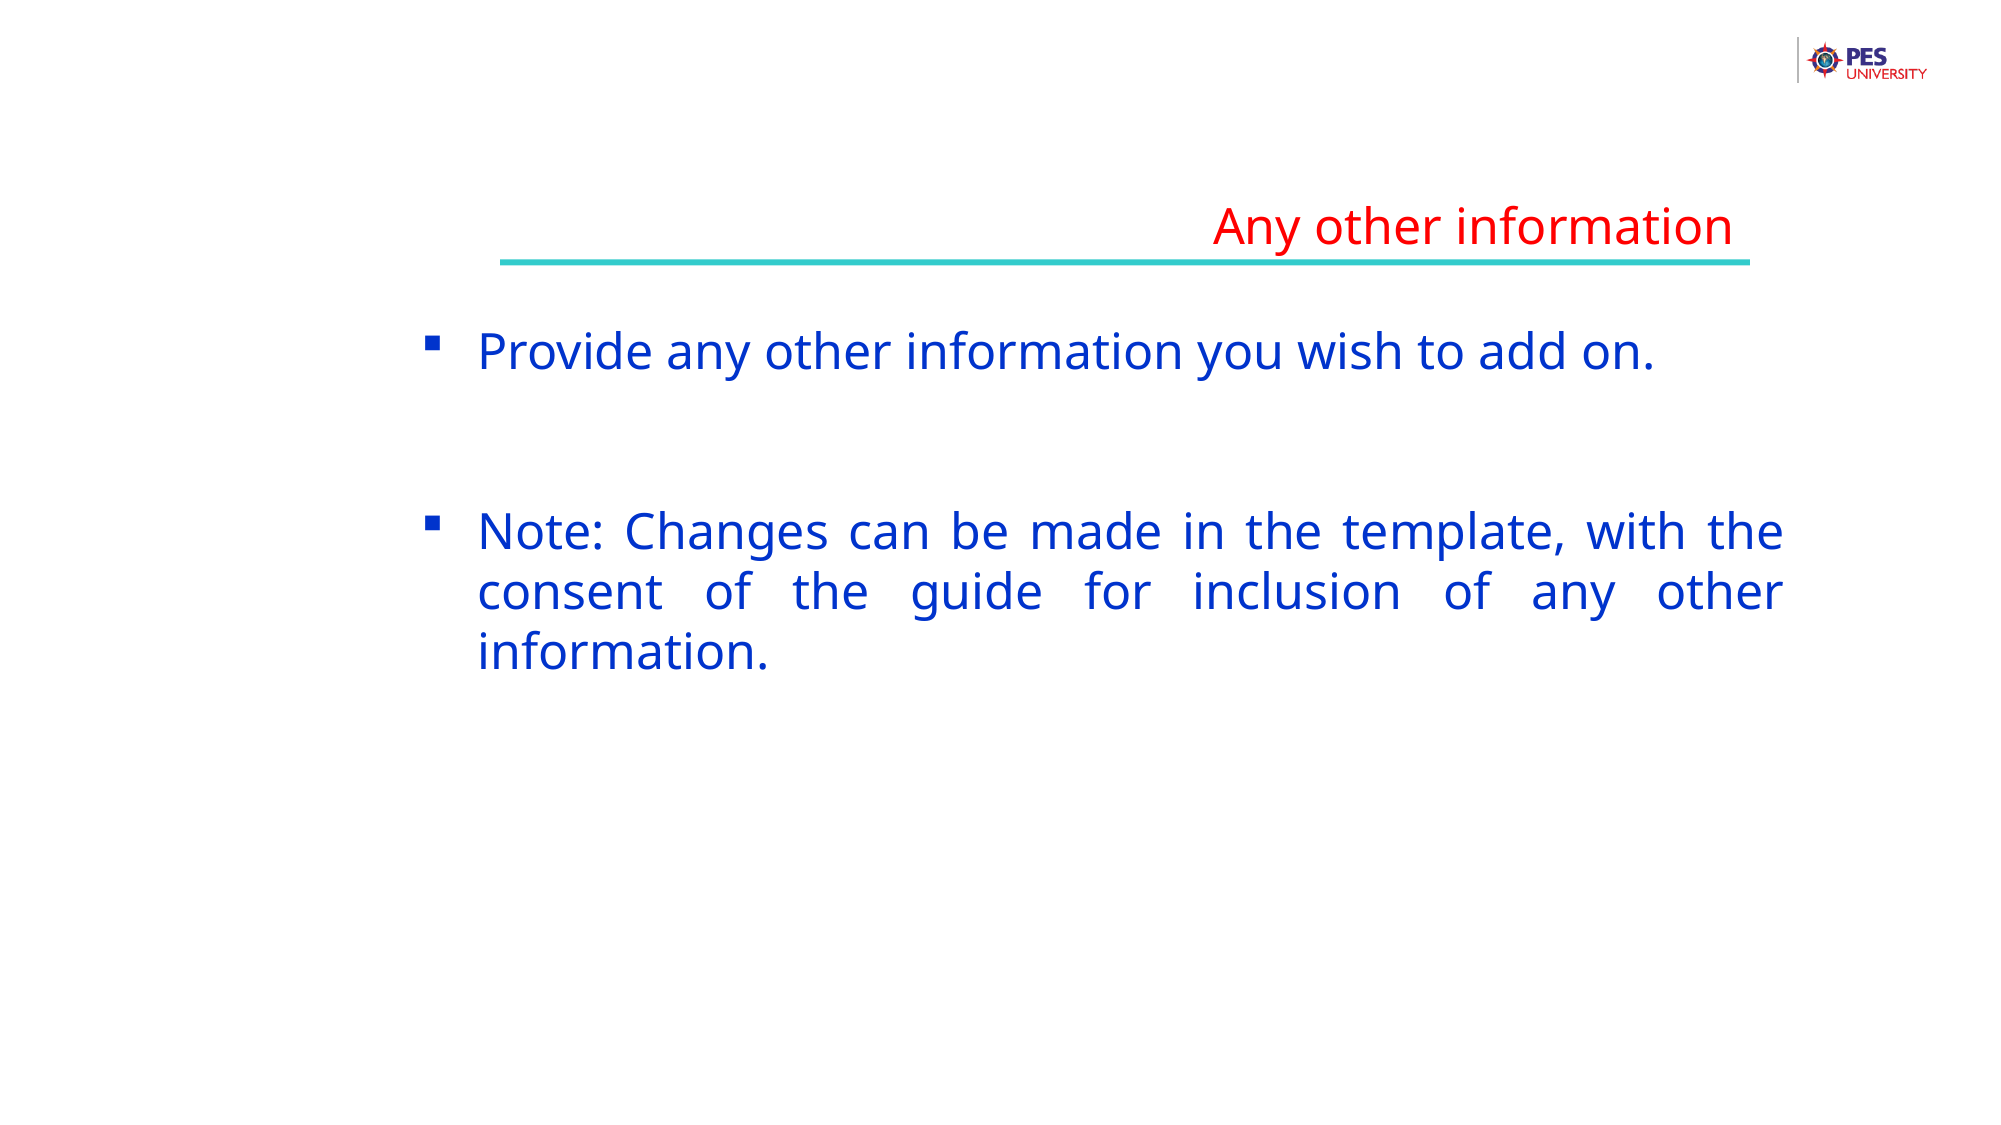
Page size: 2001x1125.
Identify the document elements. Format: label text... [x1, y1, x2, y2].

text_box Any other information [474, 187, 1750, 263]
text_box Provide any other information you wish to add on. Note: Changes can be made in the template, with the consent of the guide for inclusion of any other information. [350, 312, 1800, 688]
picture [1806, 41, 1927, 79]
